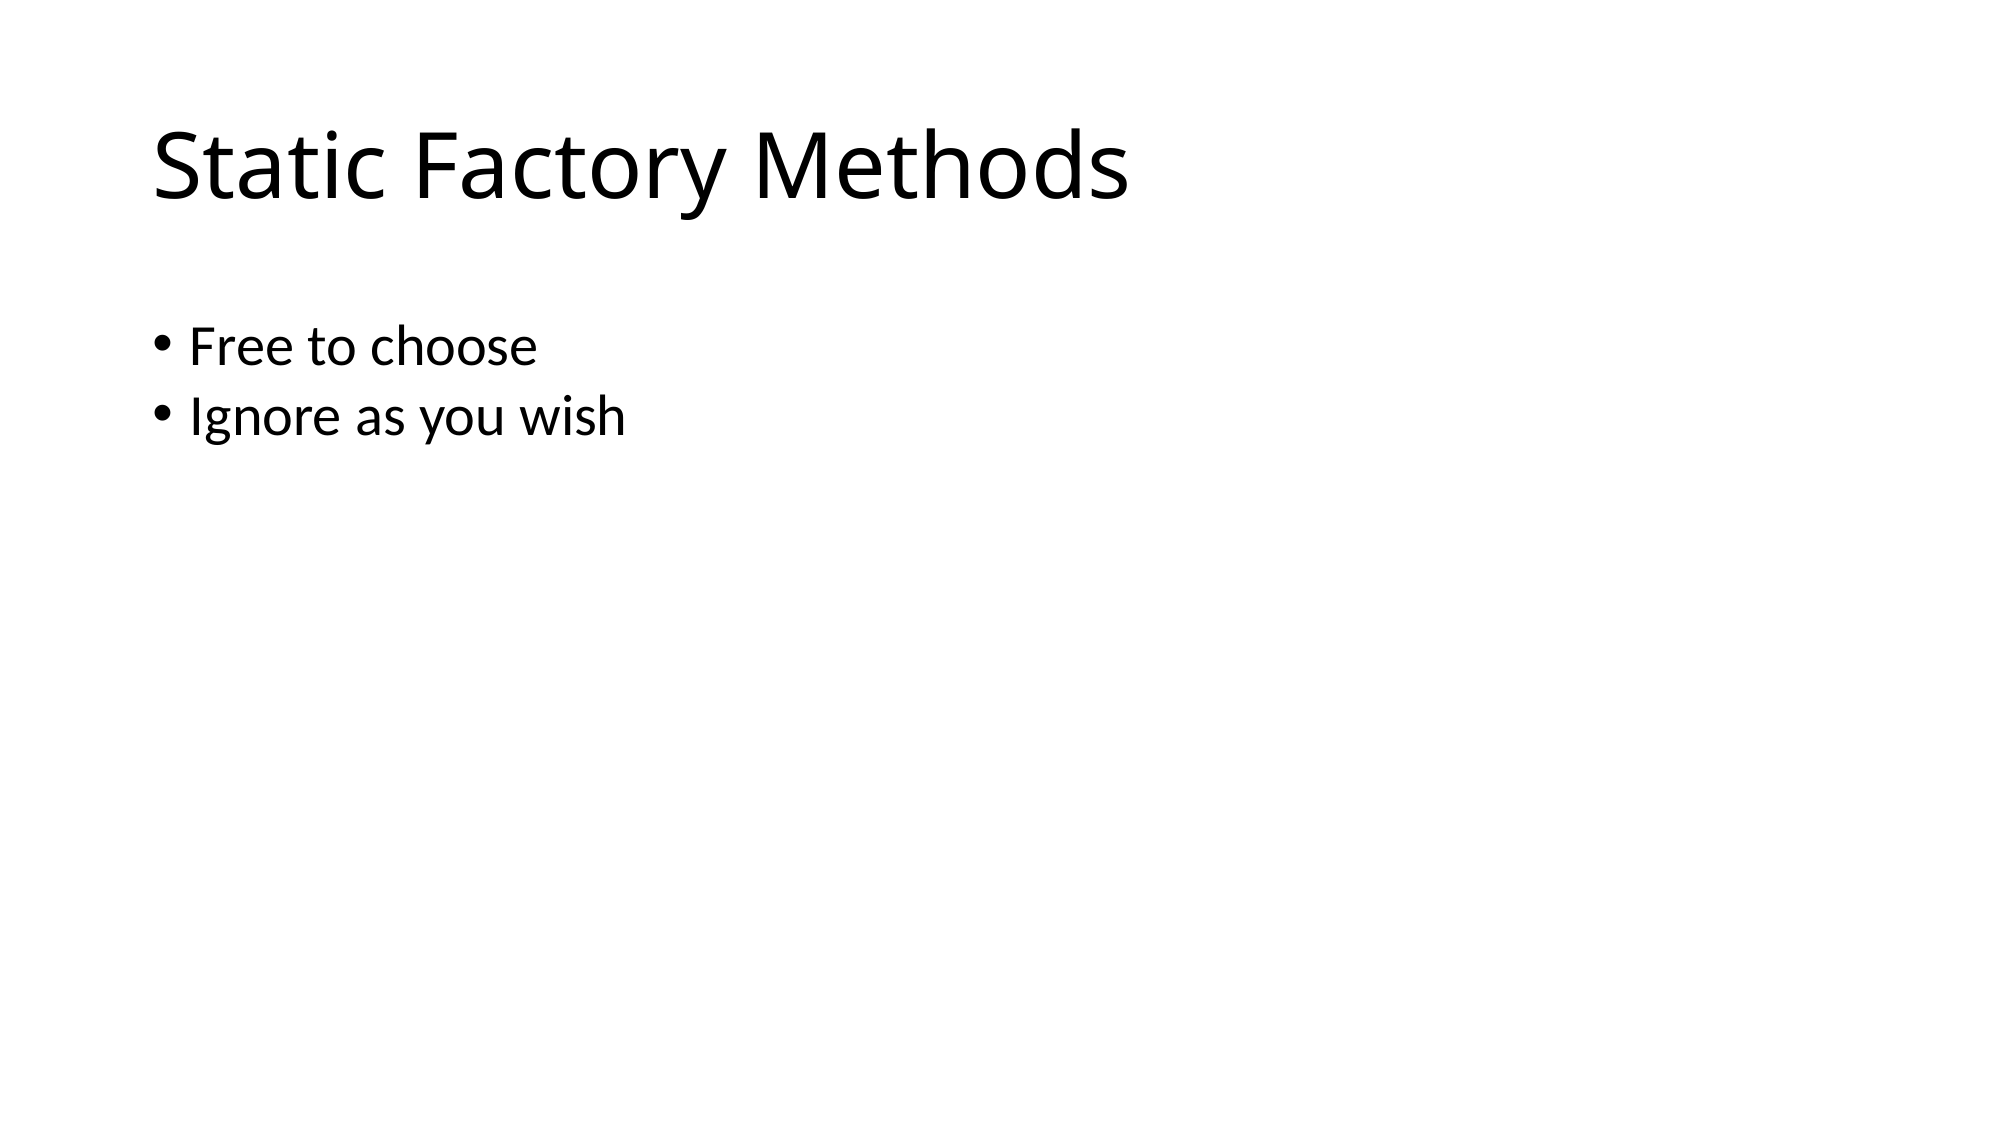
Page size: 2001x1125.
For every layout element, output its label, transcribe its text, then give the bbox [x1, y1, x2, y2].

list Free to choose Ignore as you wish [137, 299, 1863, 1014]
title Static Factory Methods [137, 59, 1863, 278]
